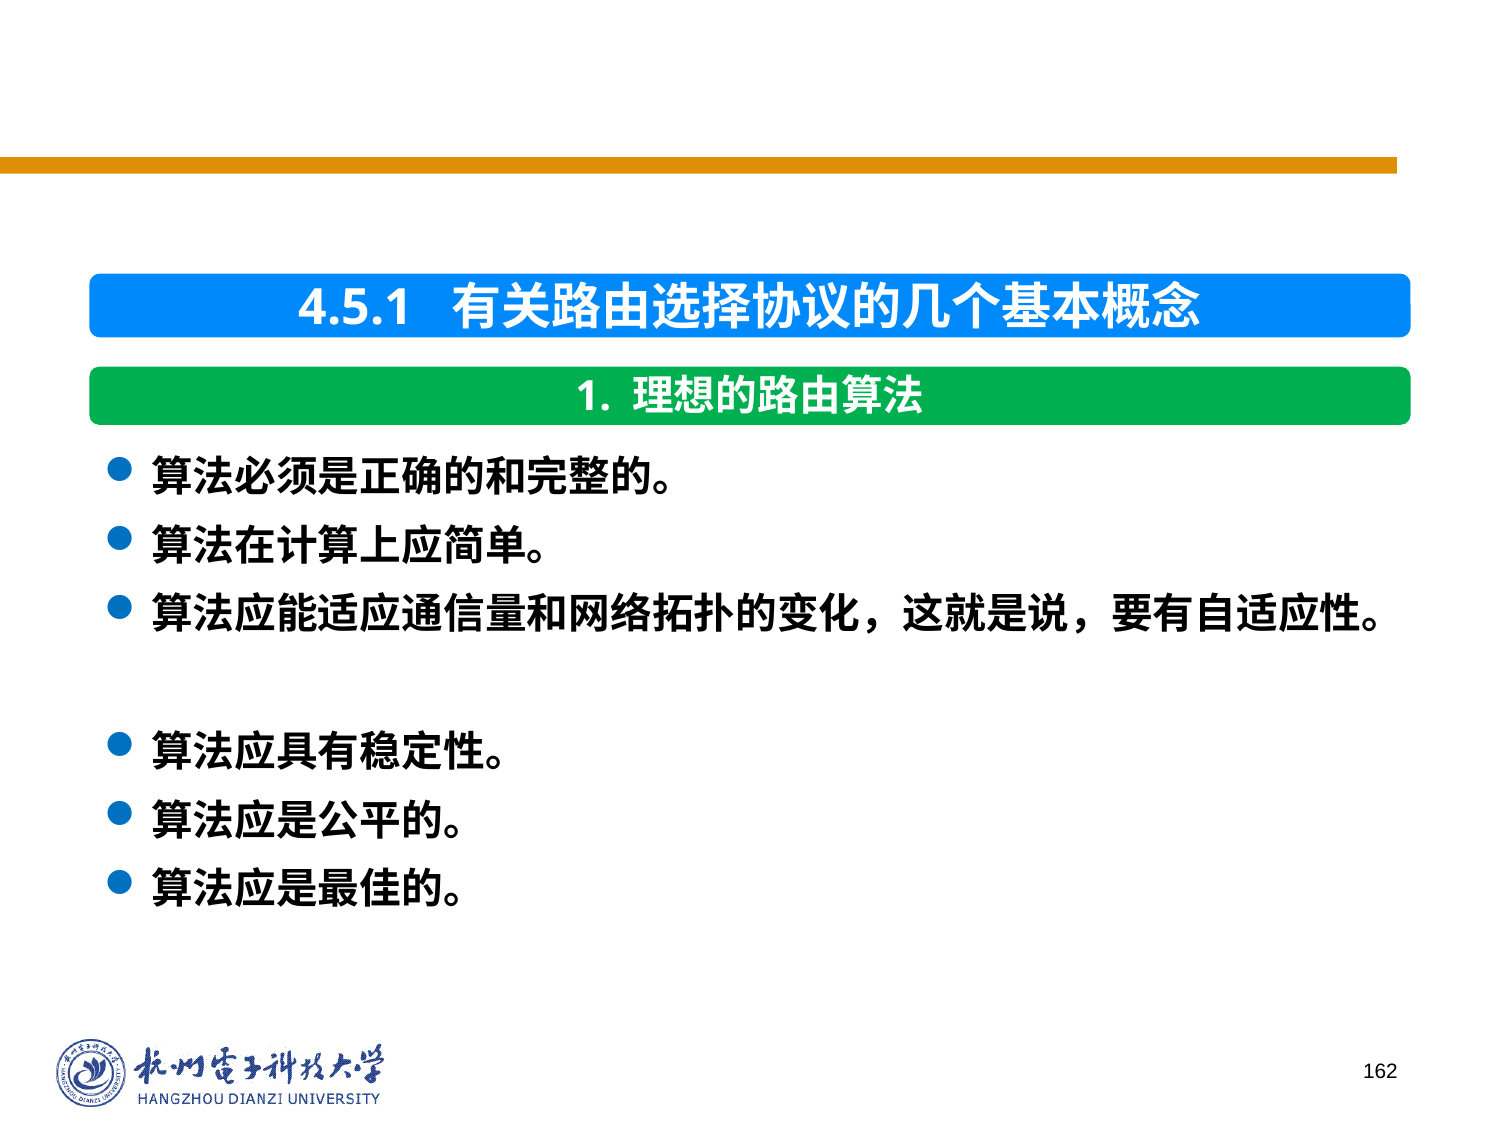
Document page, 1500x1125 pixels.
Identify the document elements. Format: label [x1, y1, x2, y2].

text_box [89, 266, 1411, 342]
text_box [89, 361, 1411, 920]
picture [55, 1025, 407, 1125]
